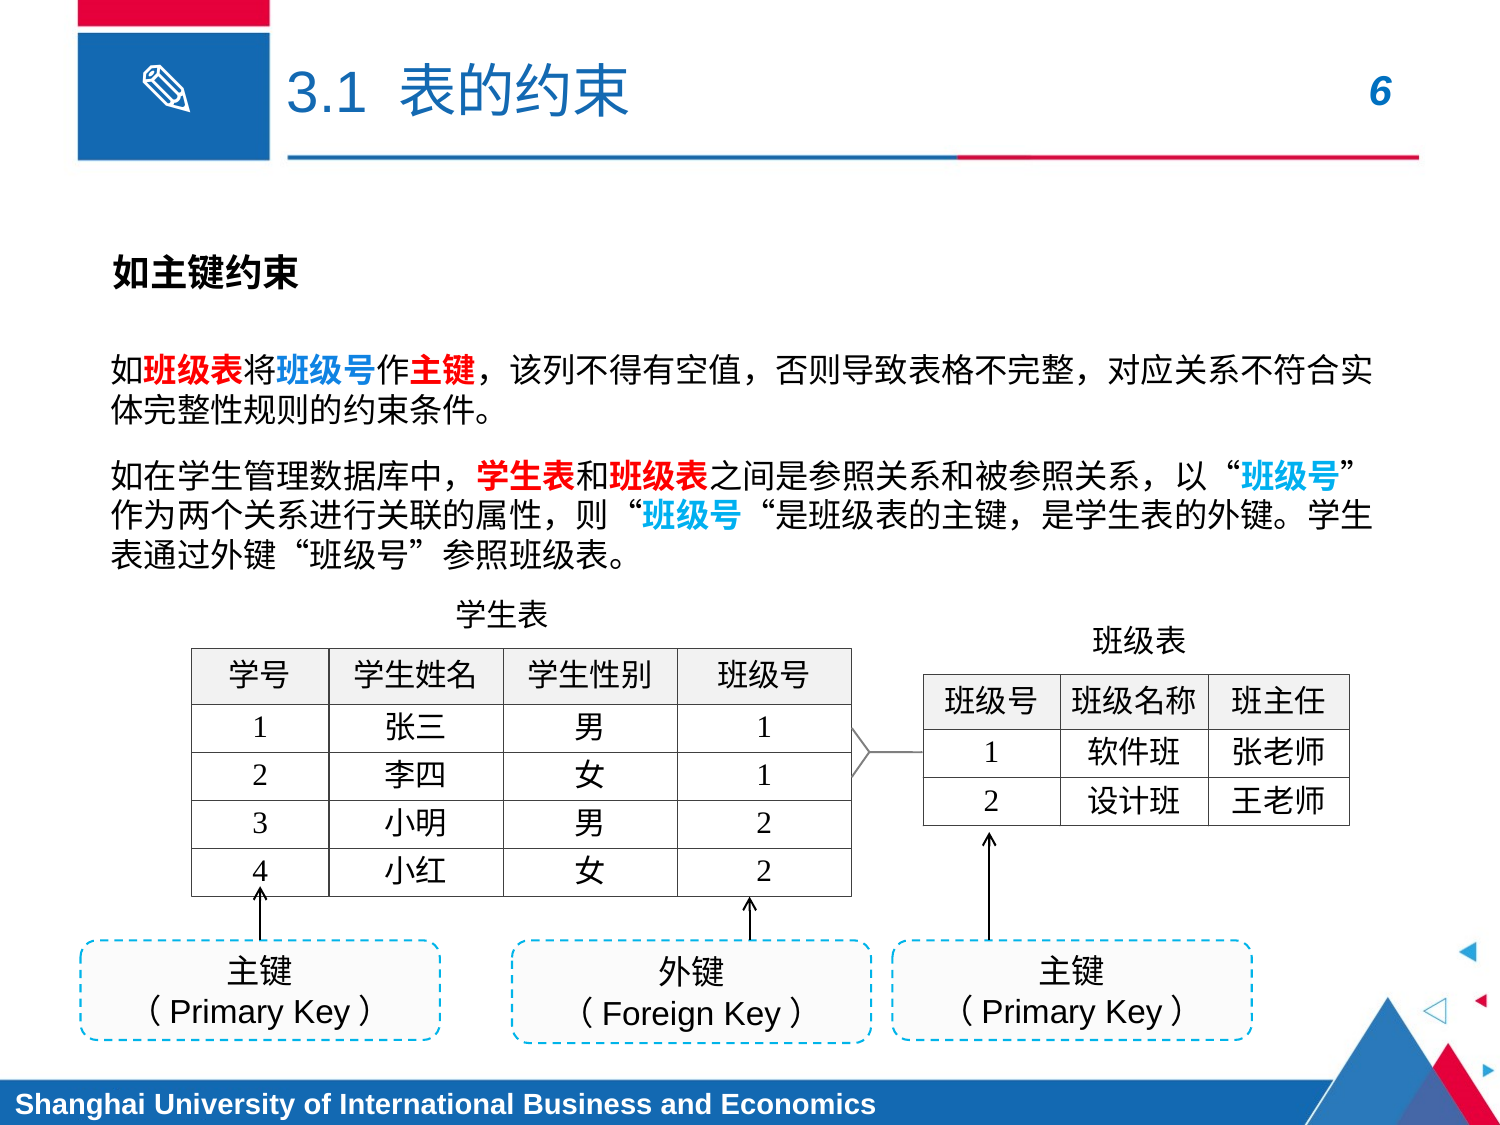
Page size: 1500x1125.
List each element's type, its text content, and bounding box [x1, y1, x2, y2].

text_box 主键 （Primary Key） [78, 938, 442, 1043]
title 3.1 表的约束 [271, 25, 1046, 153]
text_box 如在学生管理数据库中，学生表和班级表之间是参照关系和被参照关系，以“班级号”作为两个关系进行关联的属性，则“班级号“是班级表的主键，是学生表的外键。学生表通过外键“班级号”参照班级表。 [95, 447, 1412, 582]
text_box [187, 590, 1354, 901]
text_box 外键 （Foreign Key） [509, 938, 874, 1046]
picture [0, 1, 1500, 1125]
text_box 主键 （Primary Key） [890, 938, 1254, 1043]
text_box 如班级表将班级号作主键，该列不得有空值，否则导致表格不完整，对应关系不符合实体完整性规则的约束条件。 [95, 341, 1420, 437]
text_box 如主键约束 [97, 241, 315, 302]
